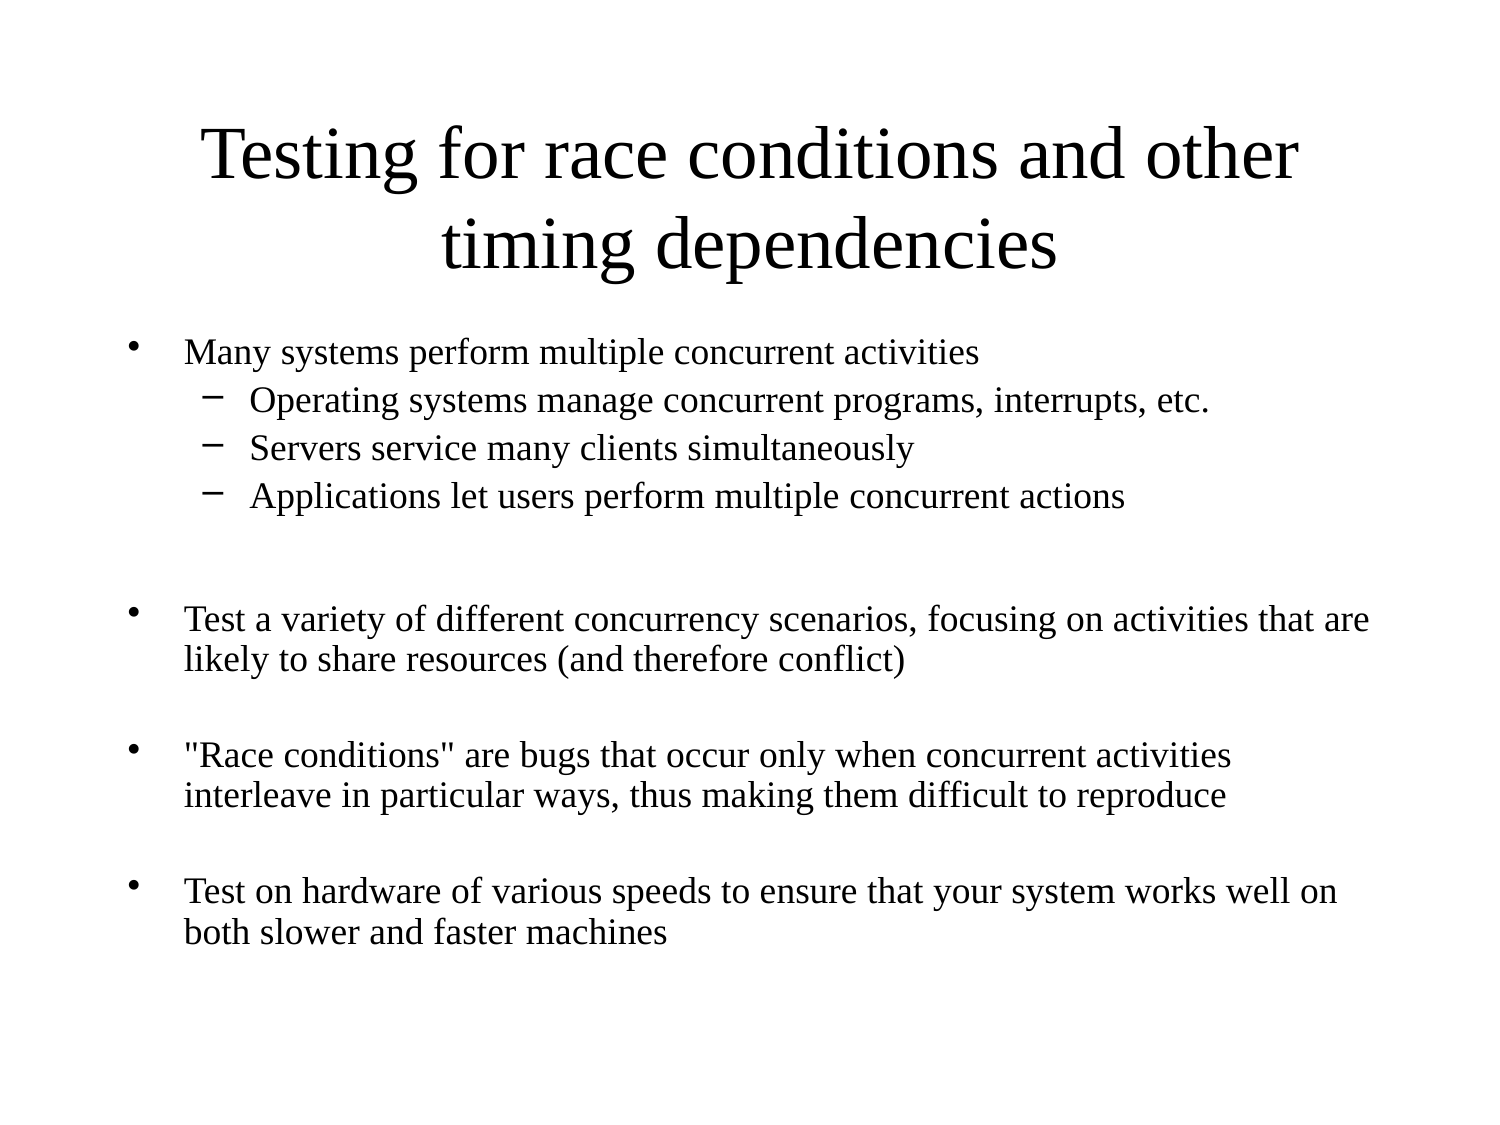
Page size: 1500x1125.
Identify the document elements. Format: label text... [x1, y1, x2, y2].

list Many systems perform multiple concurrent activities Operating systems manage concurrent programs, interrupts, etc. Servers service many clients simultaneously Applications let users perform multiple concurrent actions Test a variety of different concurrency scenarios, focusing on activities that are likely to share resources (and therefore conflict) "Race conditions" are bugs that occur only when concurrent activities interleave in particular ways, thus making them difficult to reproduce Test on hardware of various speeds to ensure that your system works well on both slower and faster machines [112, 324, 1388, 1001]
title Testing for race conditions and other timing dependencies [112, 99, 1388, 288]
